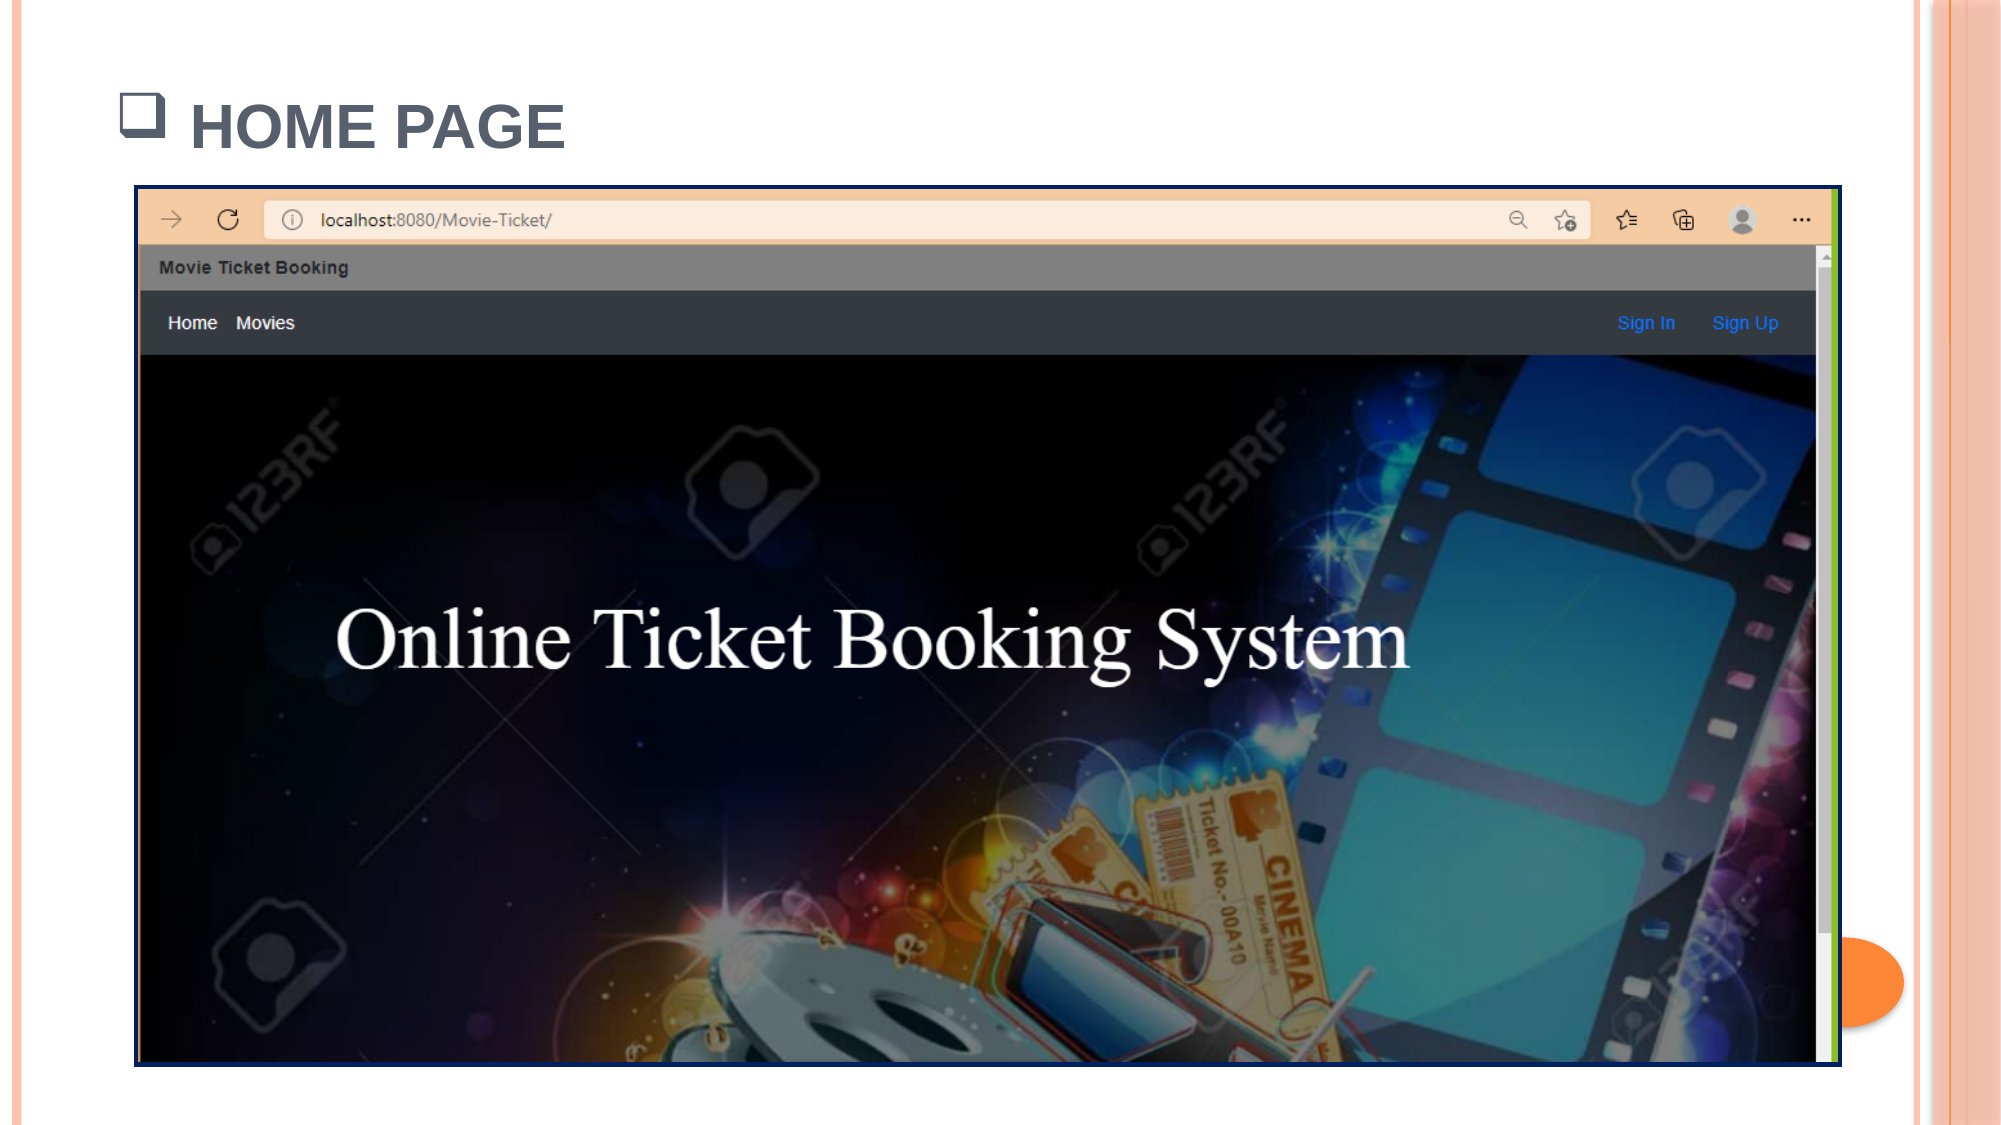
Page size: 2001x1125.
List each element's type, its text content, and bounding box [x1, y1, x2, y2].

title Home Page [99, 45, 1734, 169]
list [137, 188, 1838, 1063]
